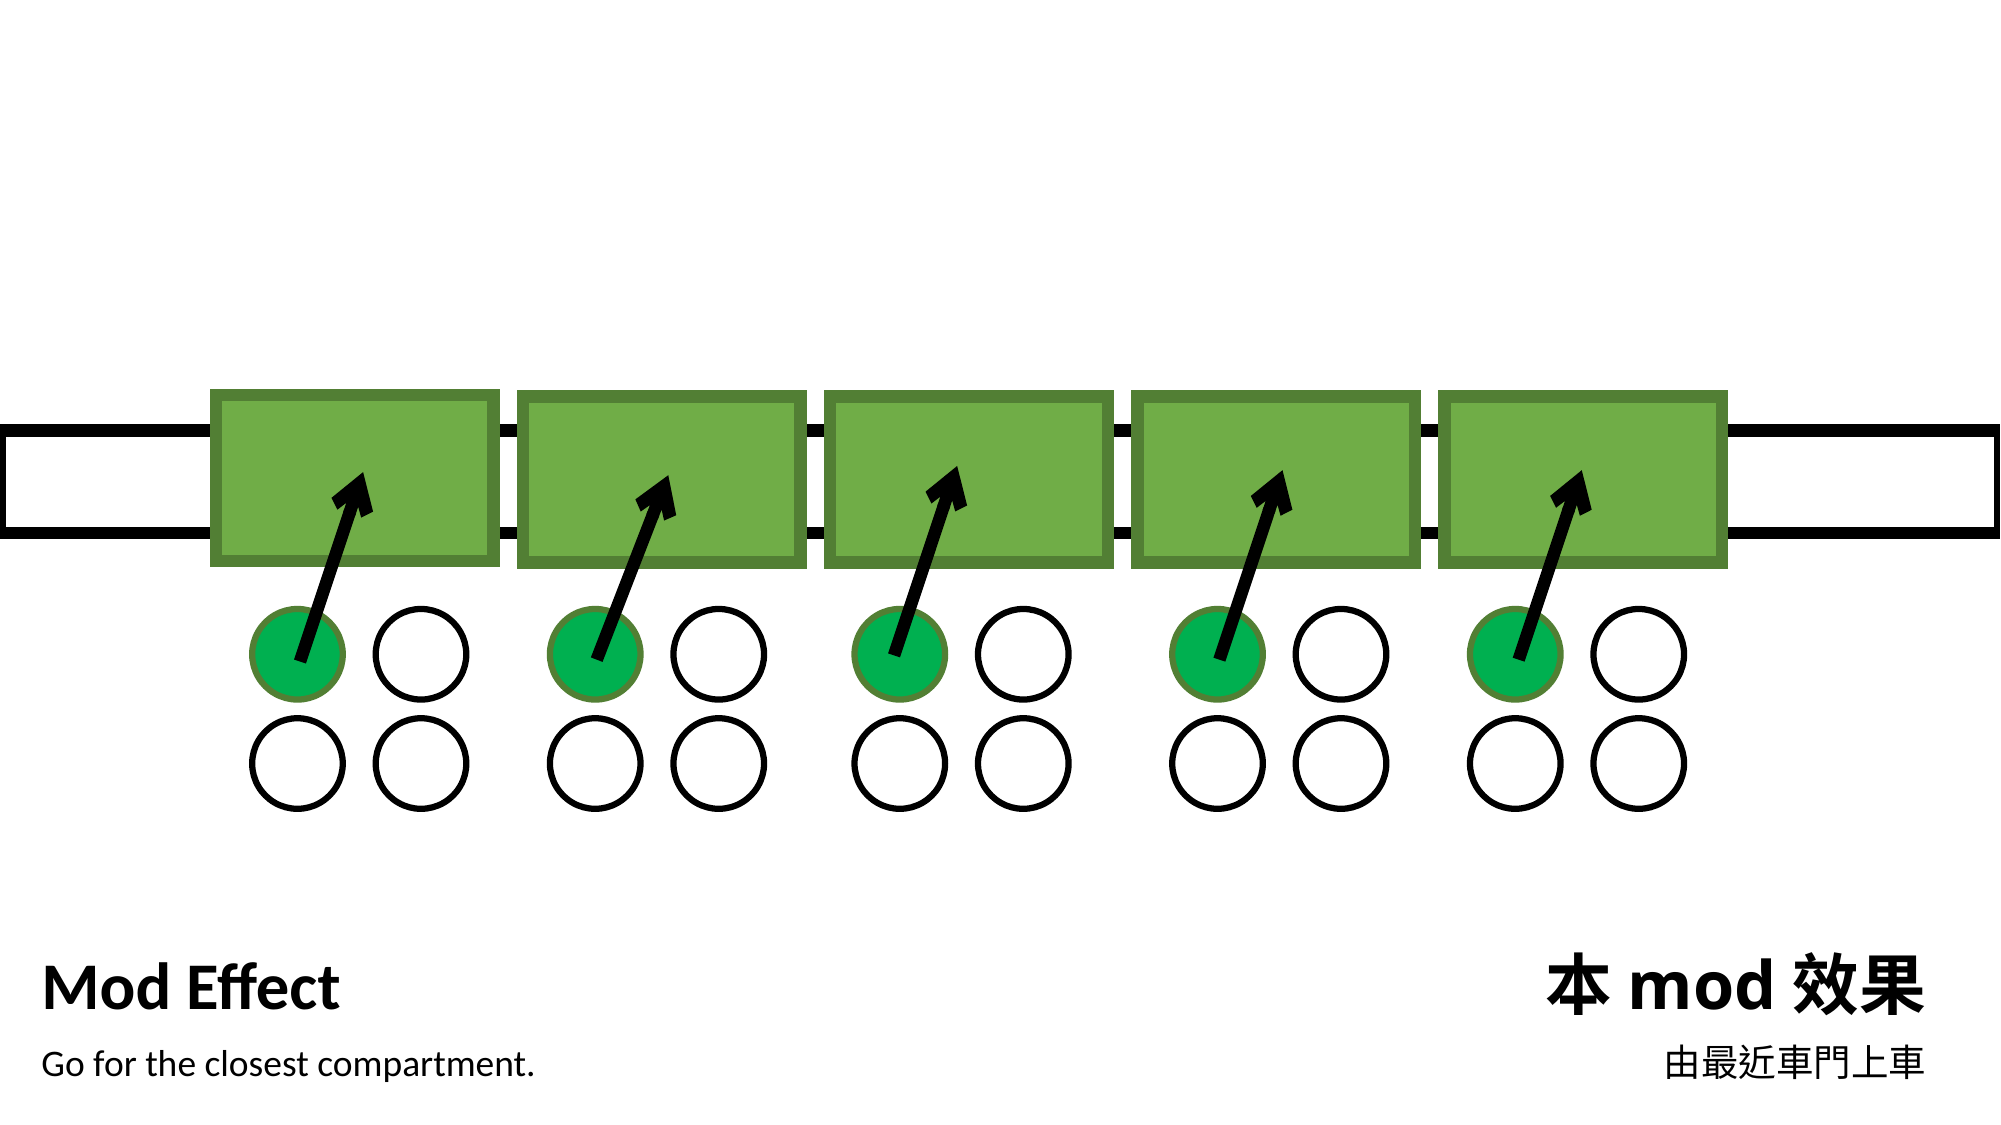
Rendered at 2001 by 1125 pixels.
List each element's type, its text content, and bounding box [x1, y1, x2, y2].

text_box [300, 472, 364, 662]
text_box [853, 608, 947, 701]
text_box [251, 717, 344, 810]
text_box [251, 607, 344, 701]
text_box [1592, 607, 1686, 701]
text_box [672, 717, 766, 810]
text_box [548, 607, 642, 701]
text_box [1171, 607, 1264, 701]
text_box [1171, 717, 1264, 810]
text_box [1294, 717, 1388, 810]
text_box Go for the closest compartment. [26, 1031, 855, 1092]
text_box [596, 475, 669, 660]
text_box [1219, 470, 1283, 660]
text_box [1468, 607, 1562, 701]
text_box 本mod效果 [1248, 935, 1941, 1031]
text_box [1592, 717, 1686, 810]
text_box [853, 717, 947, 810]
text_box [1294, 607, 1388, 701]
text_box [0, 430, 210, 534]
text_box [894, 465, 958, 656]
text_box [215, 395, 1723, 563]
text_box [976, 717, 1070, 810]
text_box [548, 717, 642, 810]
text_box [1468, 717, 1562, 810]
text_box Mod Effect [26, 935, 719, 1031]
text_box [672, 607, 766, 701]
text_box [976, 607, 1070, 701]
text_box [1728, 430, 2000, 534]
text_box [374, 607, 468, 701]
text_box [374, 717, 468, 810]
text_box 由最近車門上車 [1248, 1031, 1941, 1092]
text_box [1518, 470, 1582, 660]
